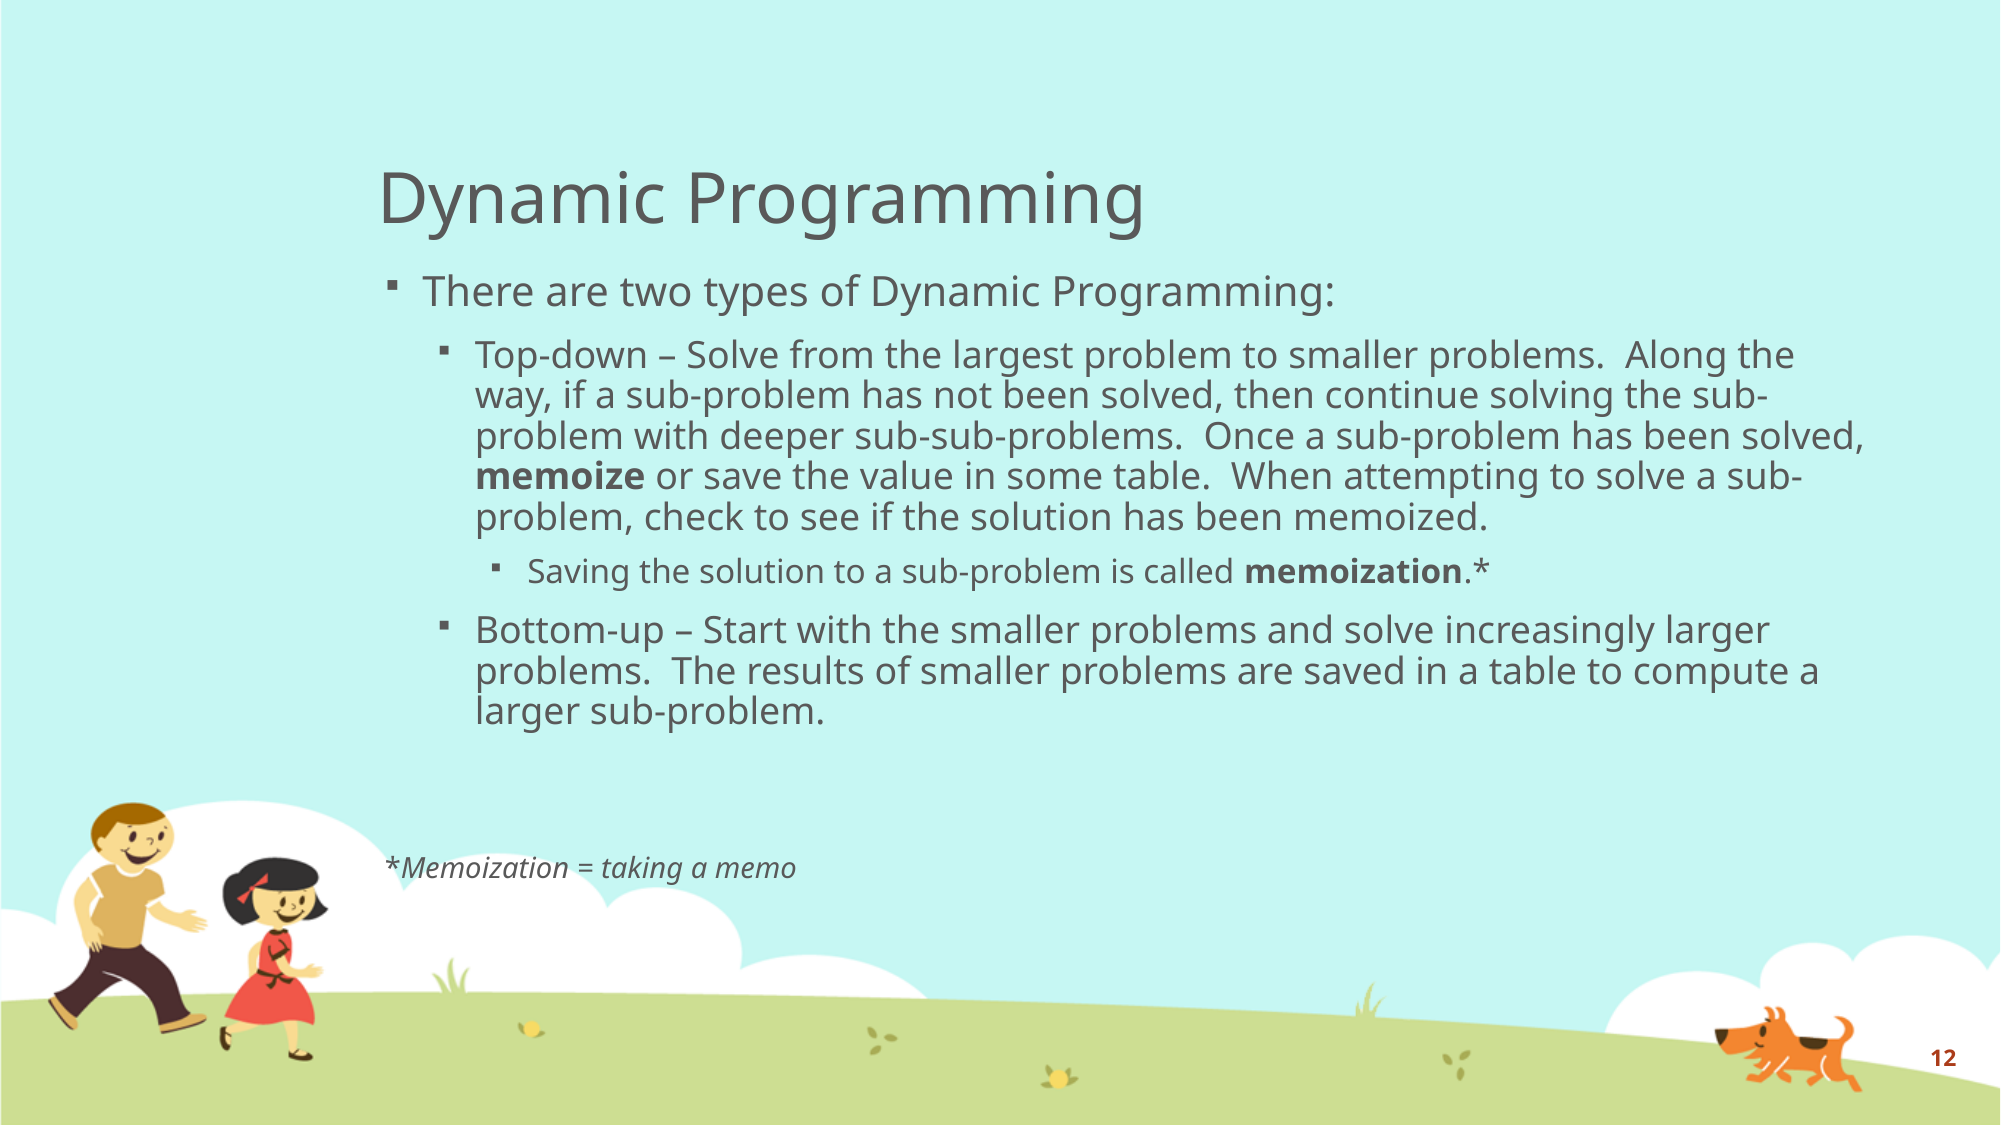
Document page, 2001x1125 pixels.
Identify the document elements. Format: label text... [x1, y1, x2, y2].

slide_number 12 [1899, 1030, 1988, 1088]
picture [0, 0, 2001, 1125]
list There are two types of Dynamic Programming: Top-down – Solve from the largest problem to smaller problems. Along the way, if a sub-problem has not been solved, then continue solving the sub-problem with deeper sub-sub-problems. Once a sub-problem has been solved, memoize or save the value in some table. When attempting to solve a sub-problem, check to see if the solution has been memoized. Saving the solution to a sub-problem is called memoization.* Bottom-up – Start with the smaller problems and solve increasingly larger problems. The results of smaller problems are saved in a table to compute a larger sub-problem. *Memoization = taking a memo [362, 262, 1900, 938]
title Dynamic Programming [362, 50, 1900, 247]
